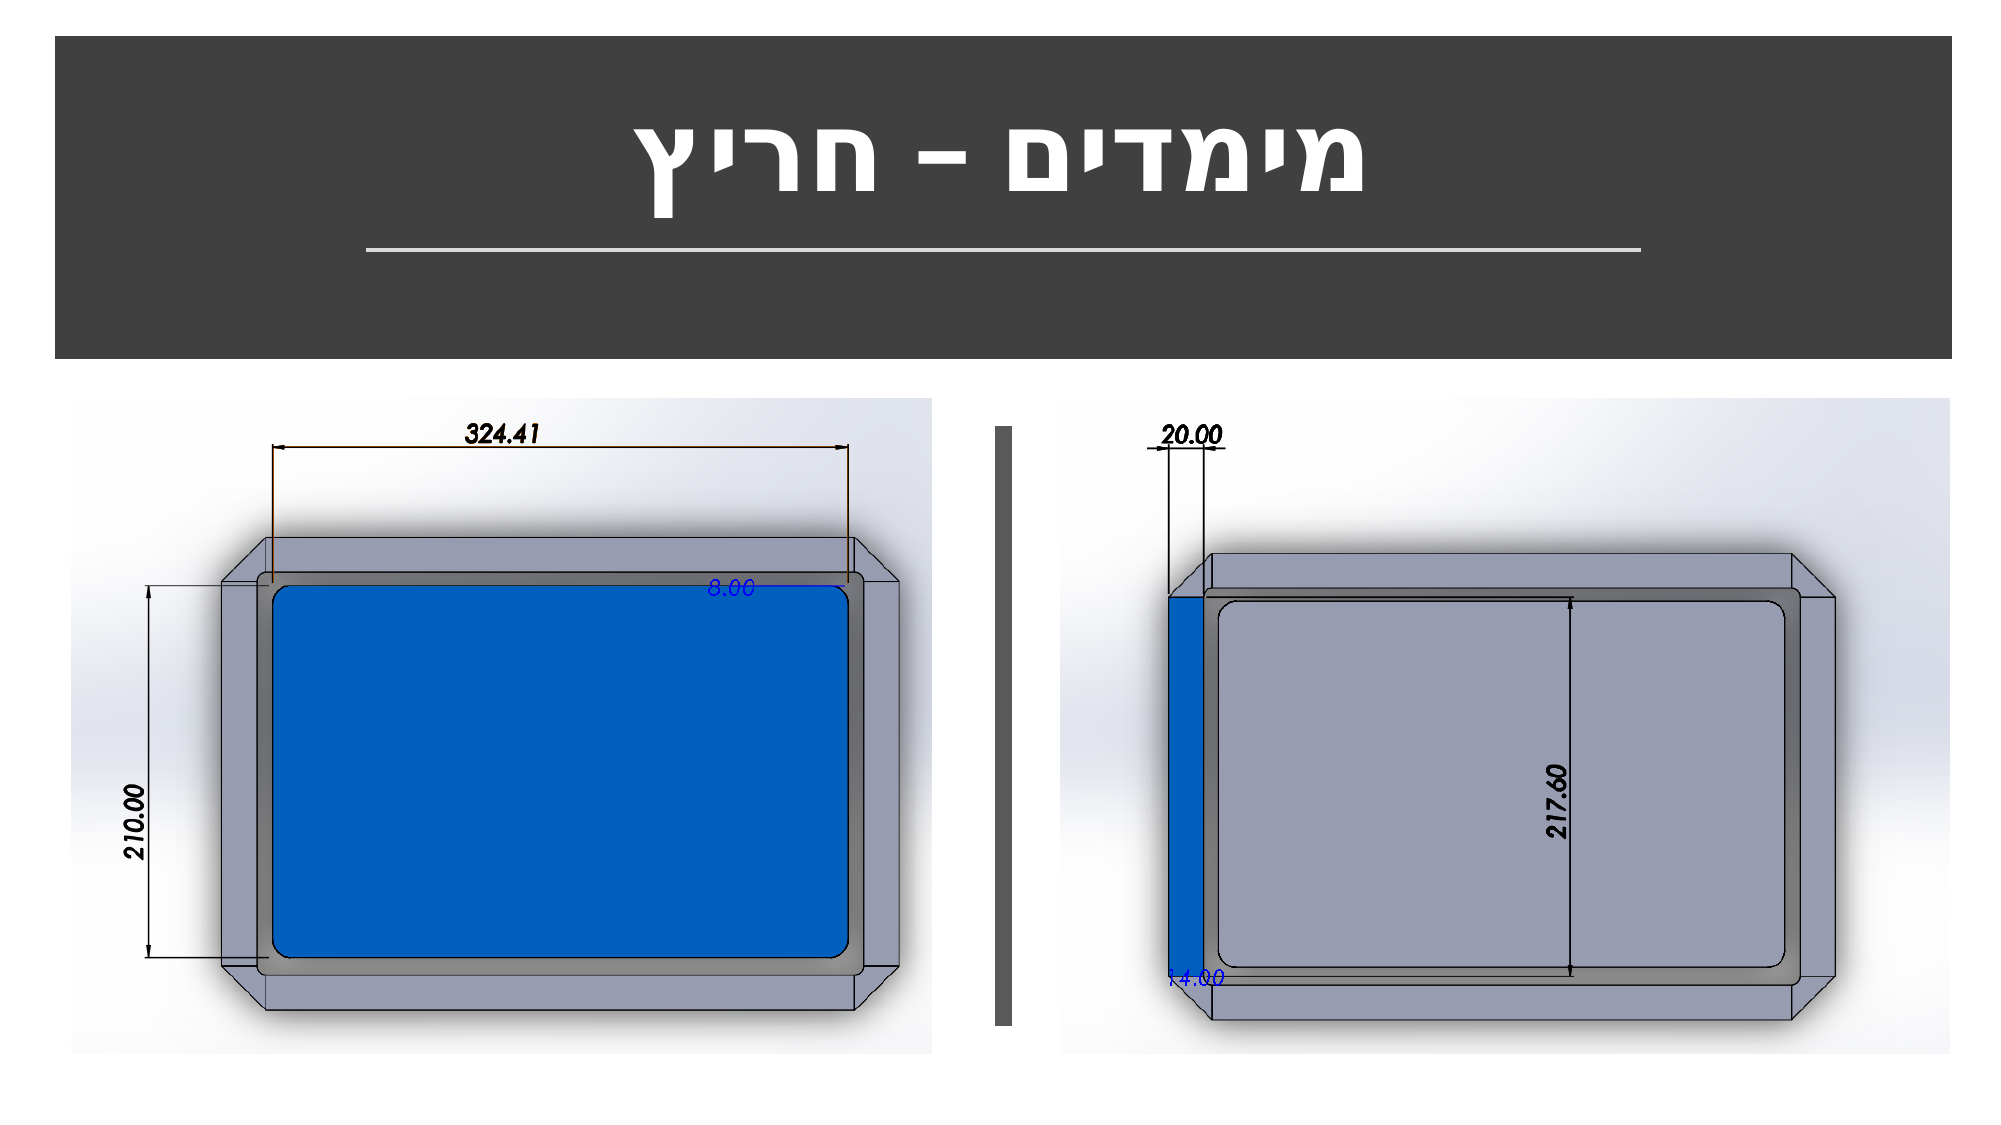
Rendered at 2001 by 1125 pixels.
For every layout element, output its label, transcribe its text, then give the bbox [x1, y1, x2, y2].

picture [1060, 398, 1950, 1054]
text_box [64, 45, 1942, 350]
title מימדים – חריץ [89, 71, 1917, 224]
picture [71, 398, 932, 1054]
